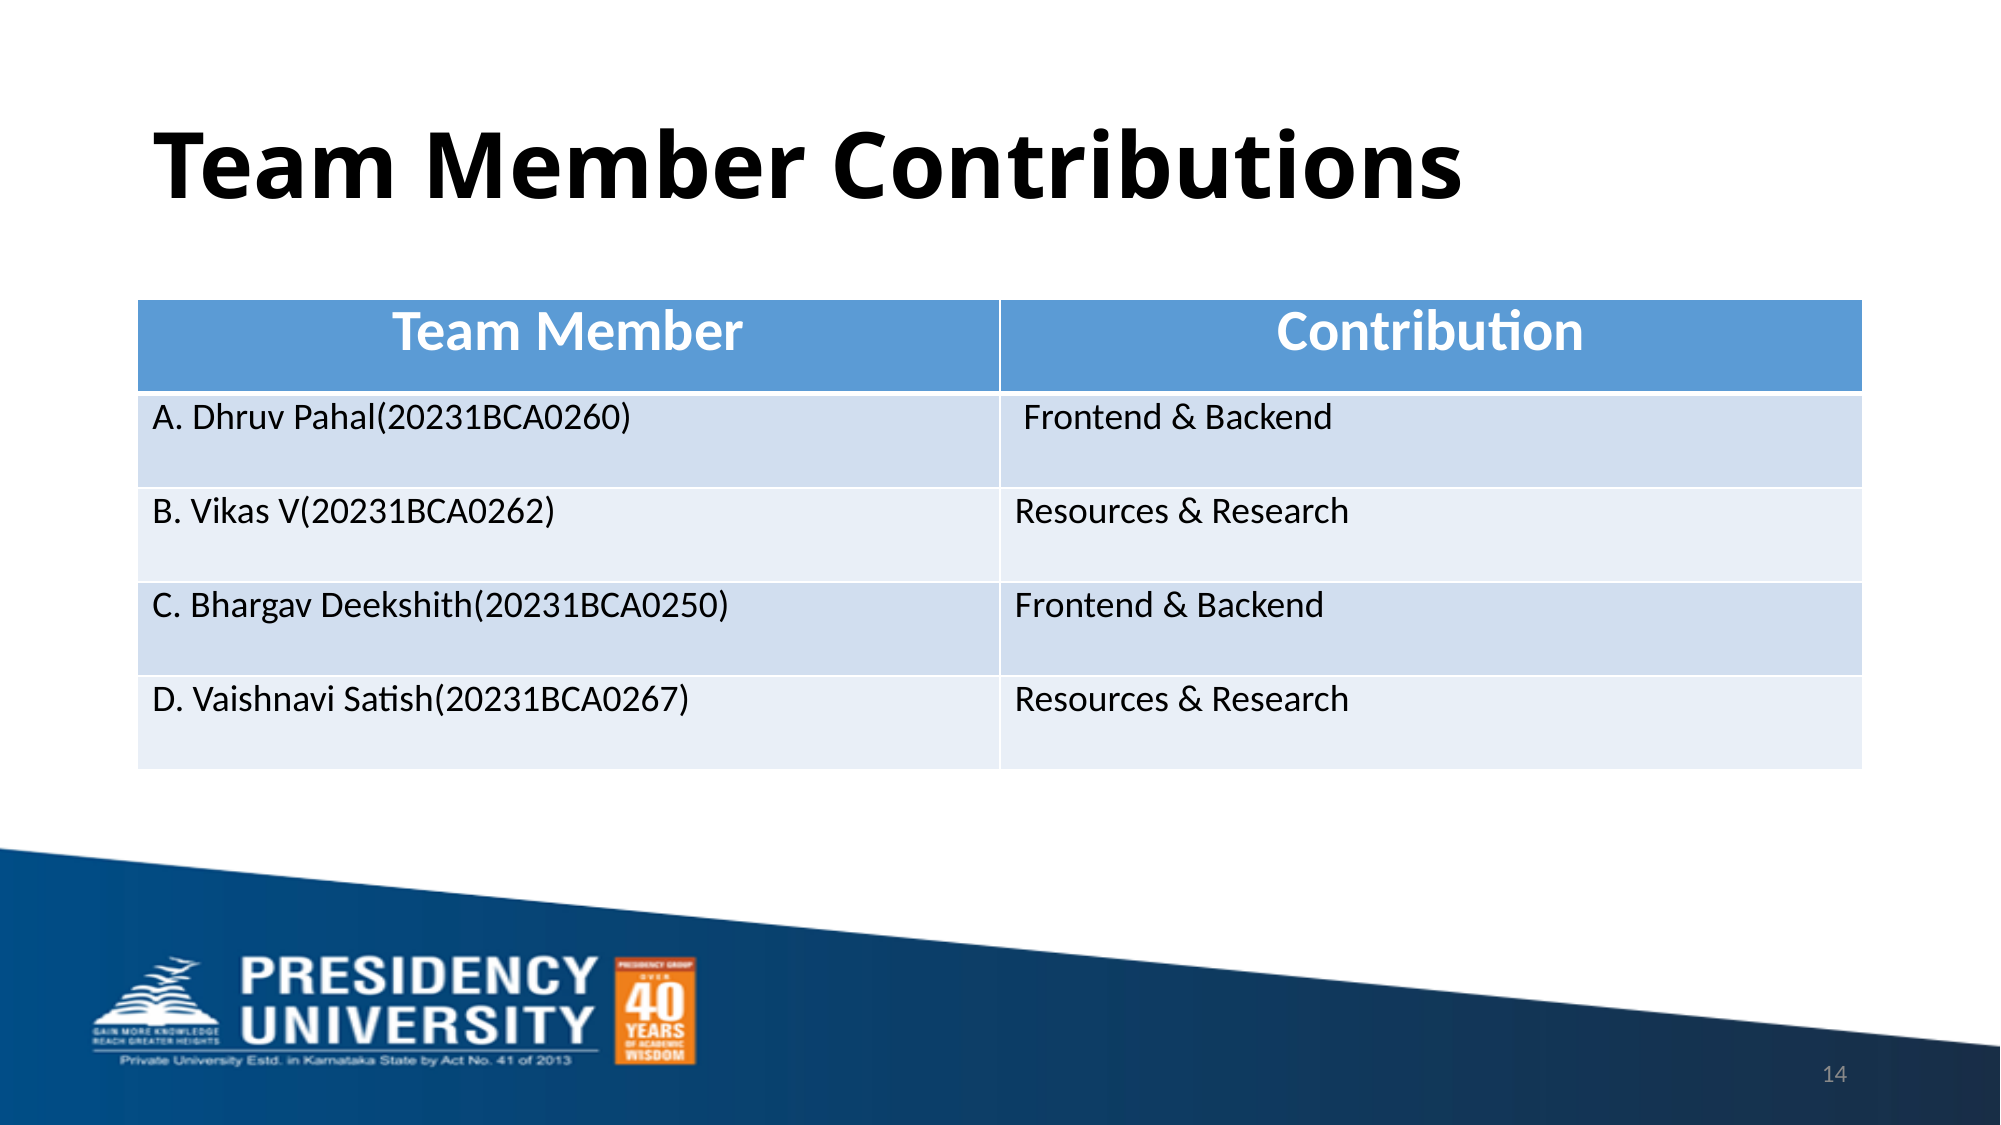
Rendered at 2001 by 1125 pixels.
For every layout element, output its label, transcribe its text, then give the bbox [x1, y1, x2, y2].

title Team Member Contributions [137, 59, 1863, 278]
table_cell A. Dhruv Pahal(20231BCA0260) [138, 396, 999, 487]
table_cell D. Vaishnavi Satish(20231BCA0267) [138, 677, 999, 769]
table_cell Resources & Research [1001, 677, 1862, 769]
picture [0, 845, 2000, 1125]
table_cell B. Vikas V(20231BCA0262) [138, 489, 999, 581]
table_header Team Member [138, 300, 999, 391]
table_cell C. Bhargav Deekshith(20231BCA0250) [138, 583, 999, 675]
table_cell Resources & Research [1001, 489, 1862, 581]
slide_number 14 [1412, 1042, 1863, 1103]
table_header Contribution [1001, 300, 1862, 391]
table_cell Frontend & Backend [1001, 583, 1862, 675]
table_cell Frontend & Backend [1001, 396, 1862, 487]
